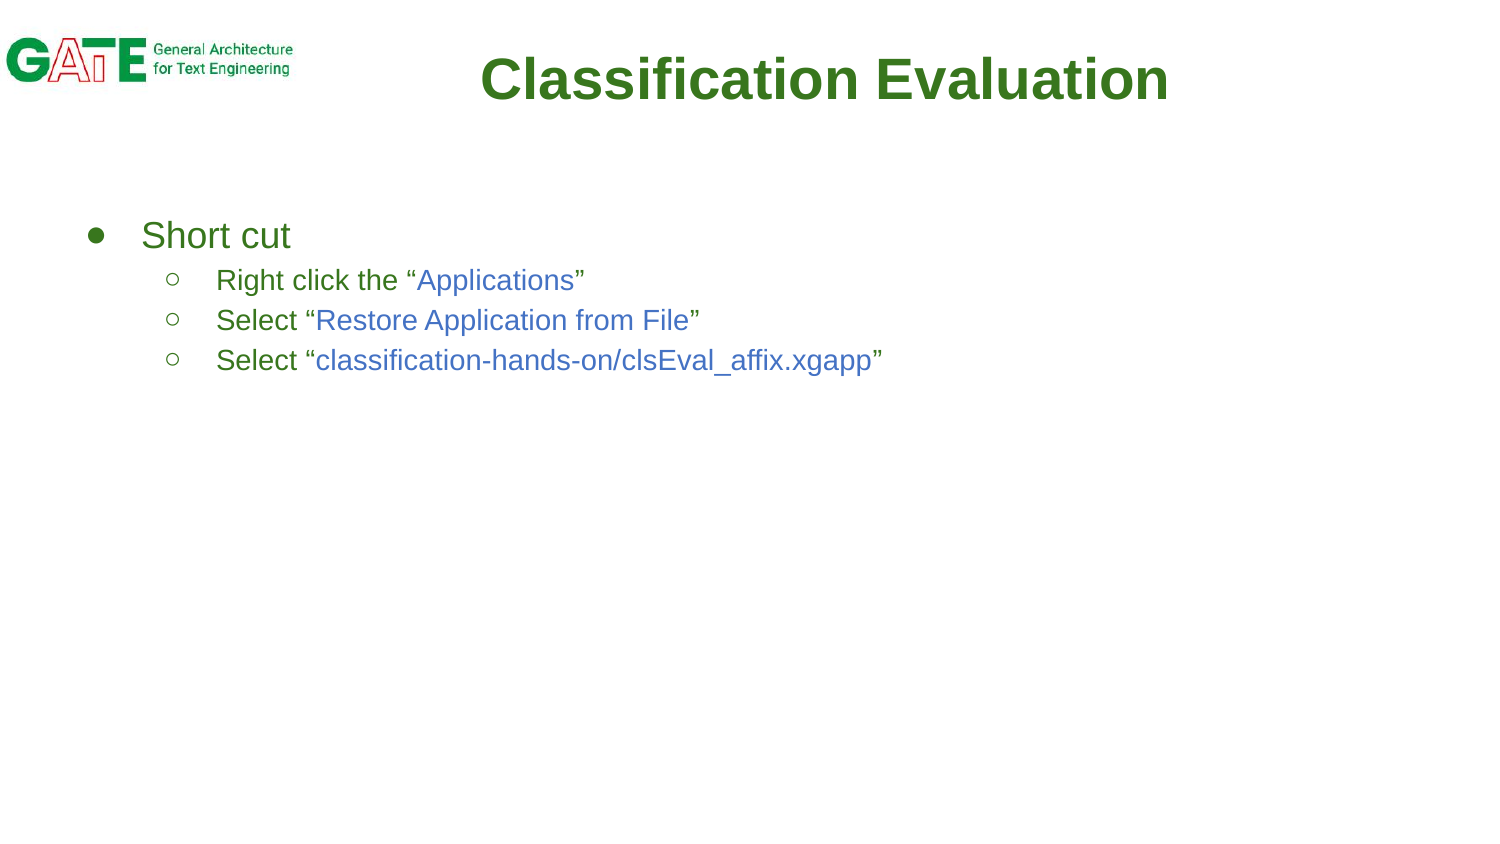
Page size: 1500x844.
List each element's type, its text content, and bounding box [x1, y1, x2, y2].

title Classification Evaluation [465, 26, 1449, 121]
picture [0, 0, 298, 120]
list Short cut Right click the “Applications” Select “Restore Application from File” Select “classification-hands-on/clsEval_affix.xgapp” [51, 189, 1449, 750]
